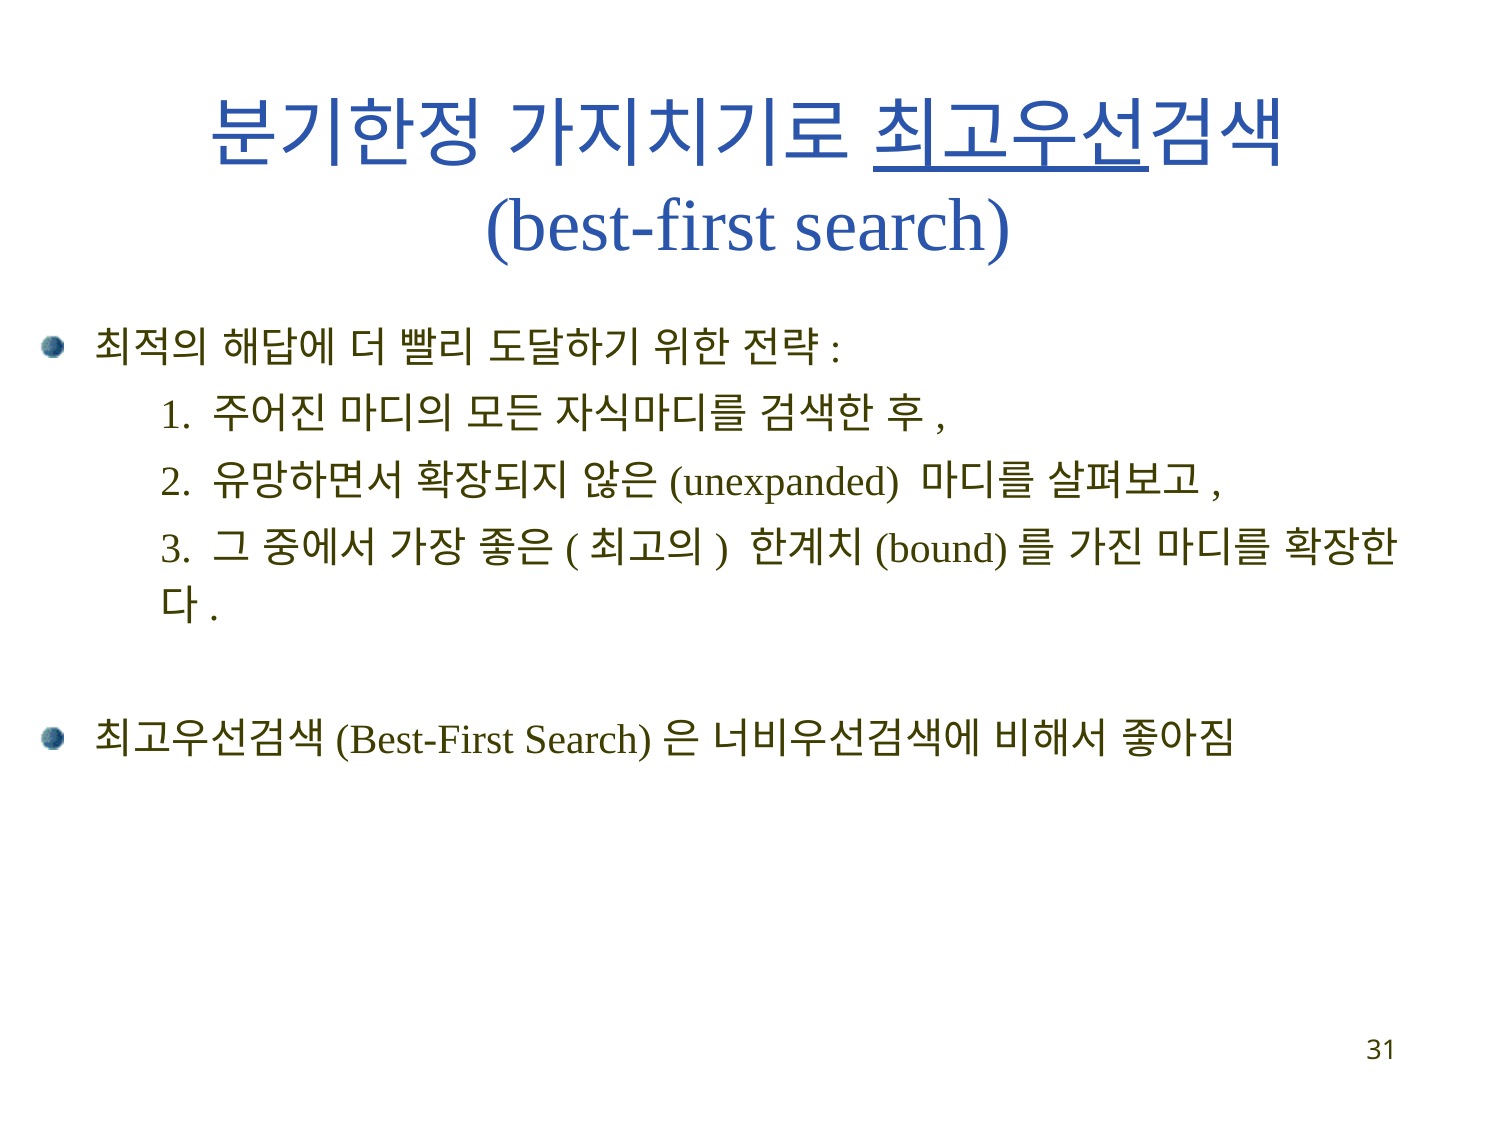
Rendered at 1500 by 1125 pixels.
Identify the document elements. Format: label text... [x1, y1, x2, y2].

picture [38, 724, 64, 750]
picture [38, 333, 64, 358]
title 분기한정 가지치기로 최고우선검색 (best-first search) [23, 82, 1474, 270]
slide_number 31 [1099, 1024, 1413, 1101]
list 최적의 해답에 더 빨리 도달하기 위한 전략: 1. 주어진 마디의 모든 자식마디를 검색한 후, 2. 유망하면서 확장되지 않은(unexpanded) 마디를 살펴보고, 3. 그 중에서 가장 좋은(최고의) 한계치(bound)를 가진 마디를 확장한다. 최고우선검색(Best-First Search)은 너비우선검색에 비해서 좋아짐 [23, 304, 1474, 980]
